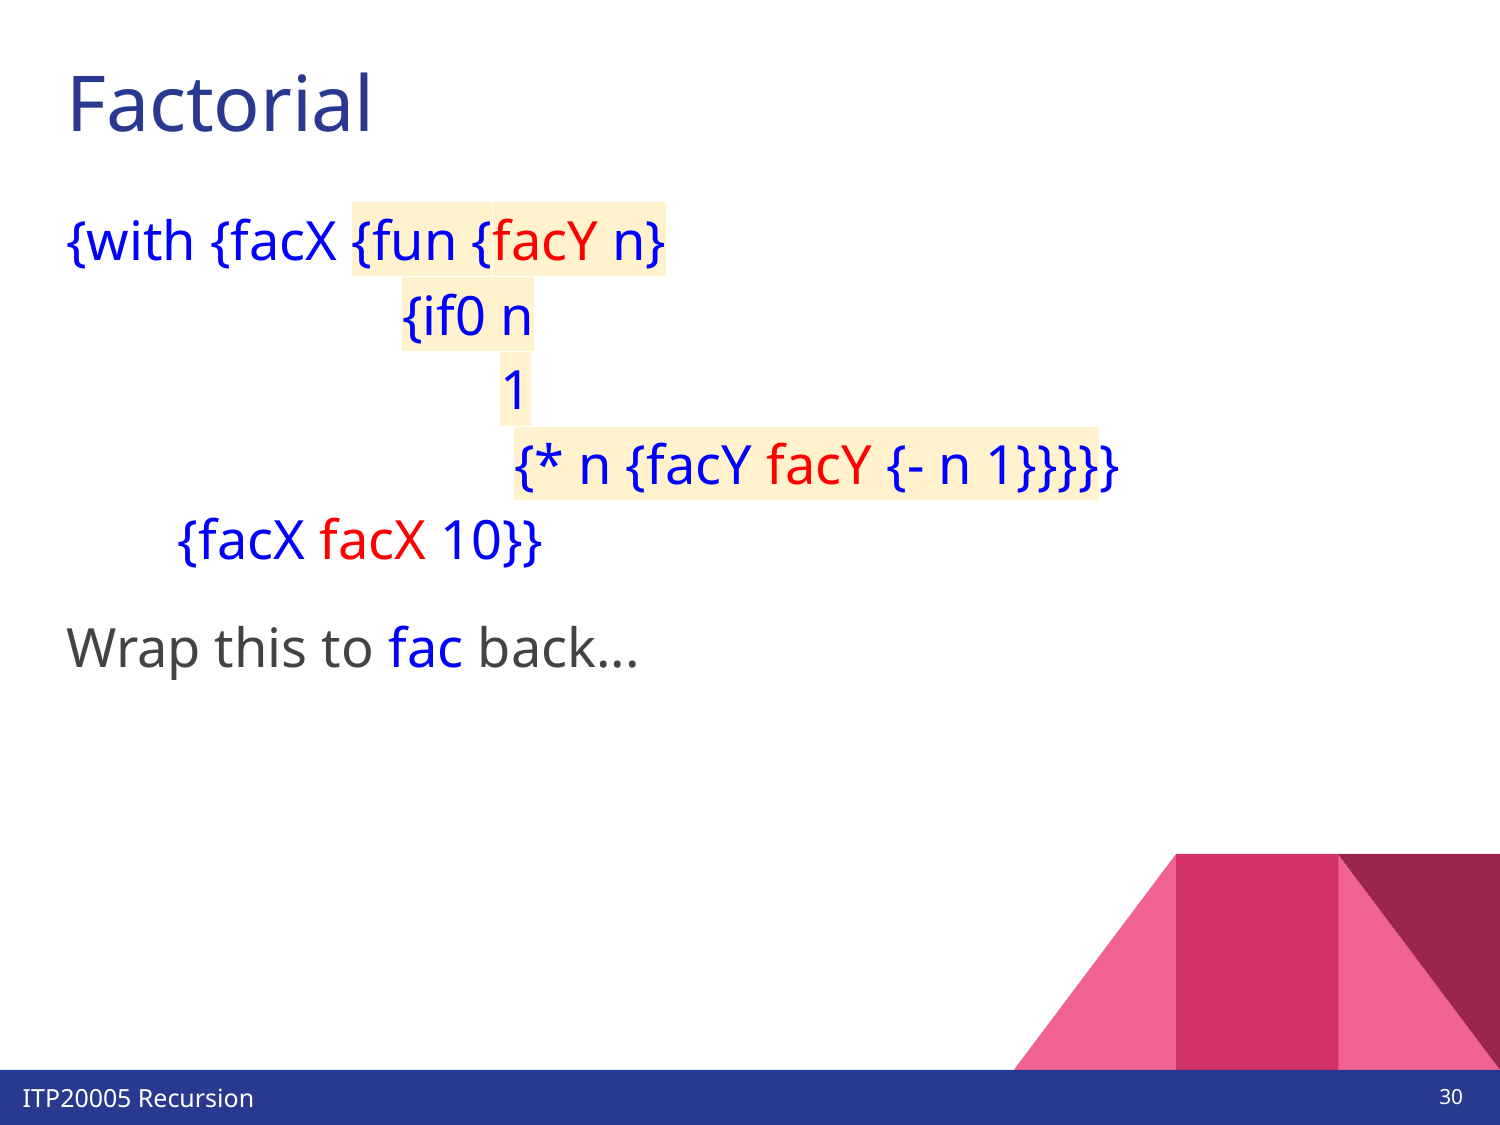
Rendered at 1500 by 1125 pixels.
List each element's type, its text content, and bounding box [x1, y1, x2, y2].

slide_number ‹#› [1387, 1054, 1478, 1125]
title Factorial [51, 39, 1449, 173]
list {with {facX {fun {facY n} {if0 n 1 {* n {facY facY {- n 1}}}}} {facX facX 10}} Wrap this to fac back... [51, 181, 1500, 912]
